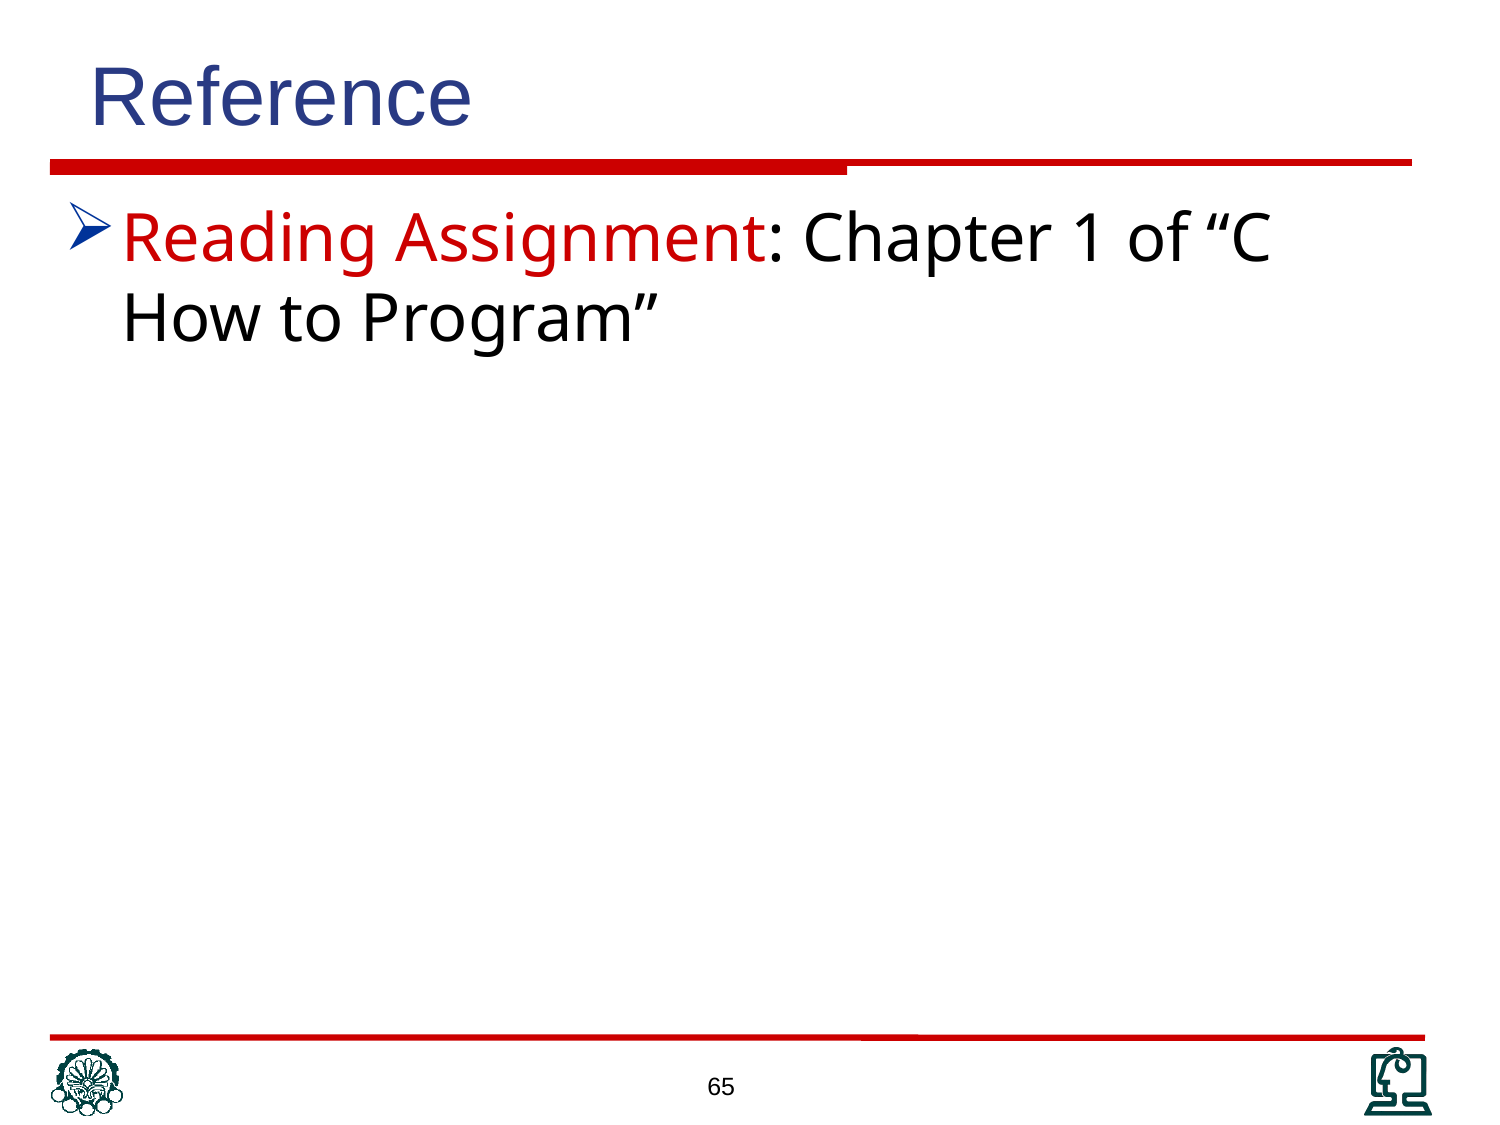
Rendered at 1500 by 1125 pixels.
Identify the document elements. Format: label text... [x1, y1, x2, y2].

text_box 65 [650, 1062, 750, 1103]
picture [50, 1047, 125, 1118]
text_box Reference [75, 24, 1375, 150]
text_box Reading Assignment: Chapter 1 of “C How to Program” [50, 187, 1425, 1038]
picture [1362, 1045, 1438, 1119]
